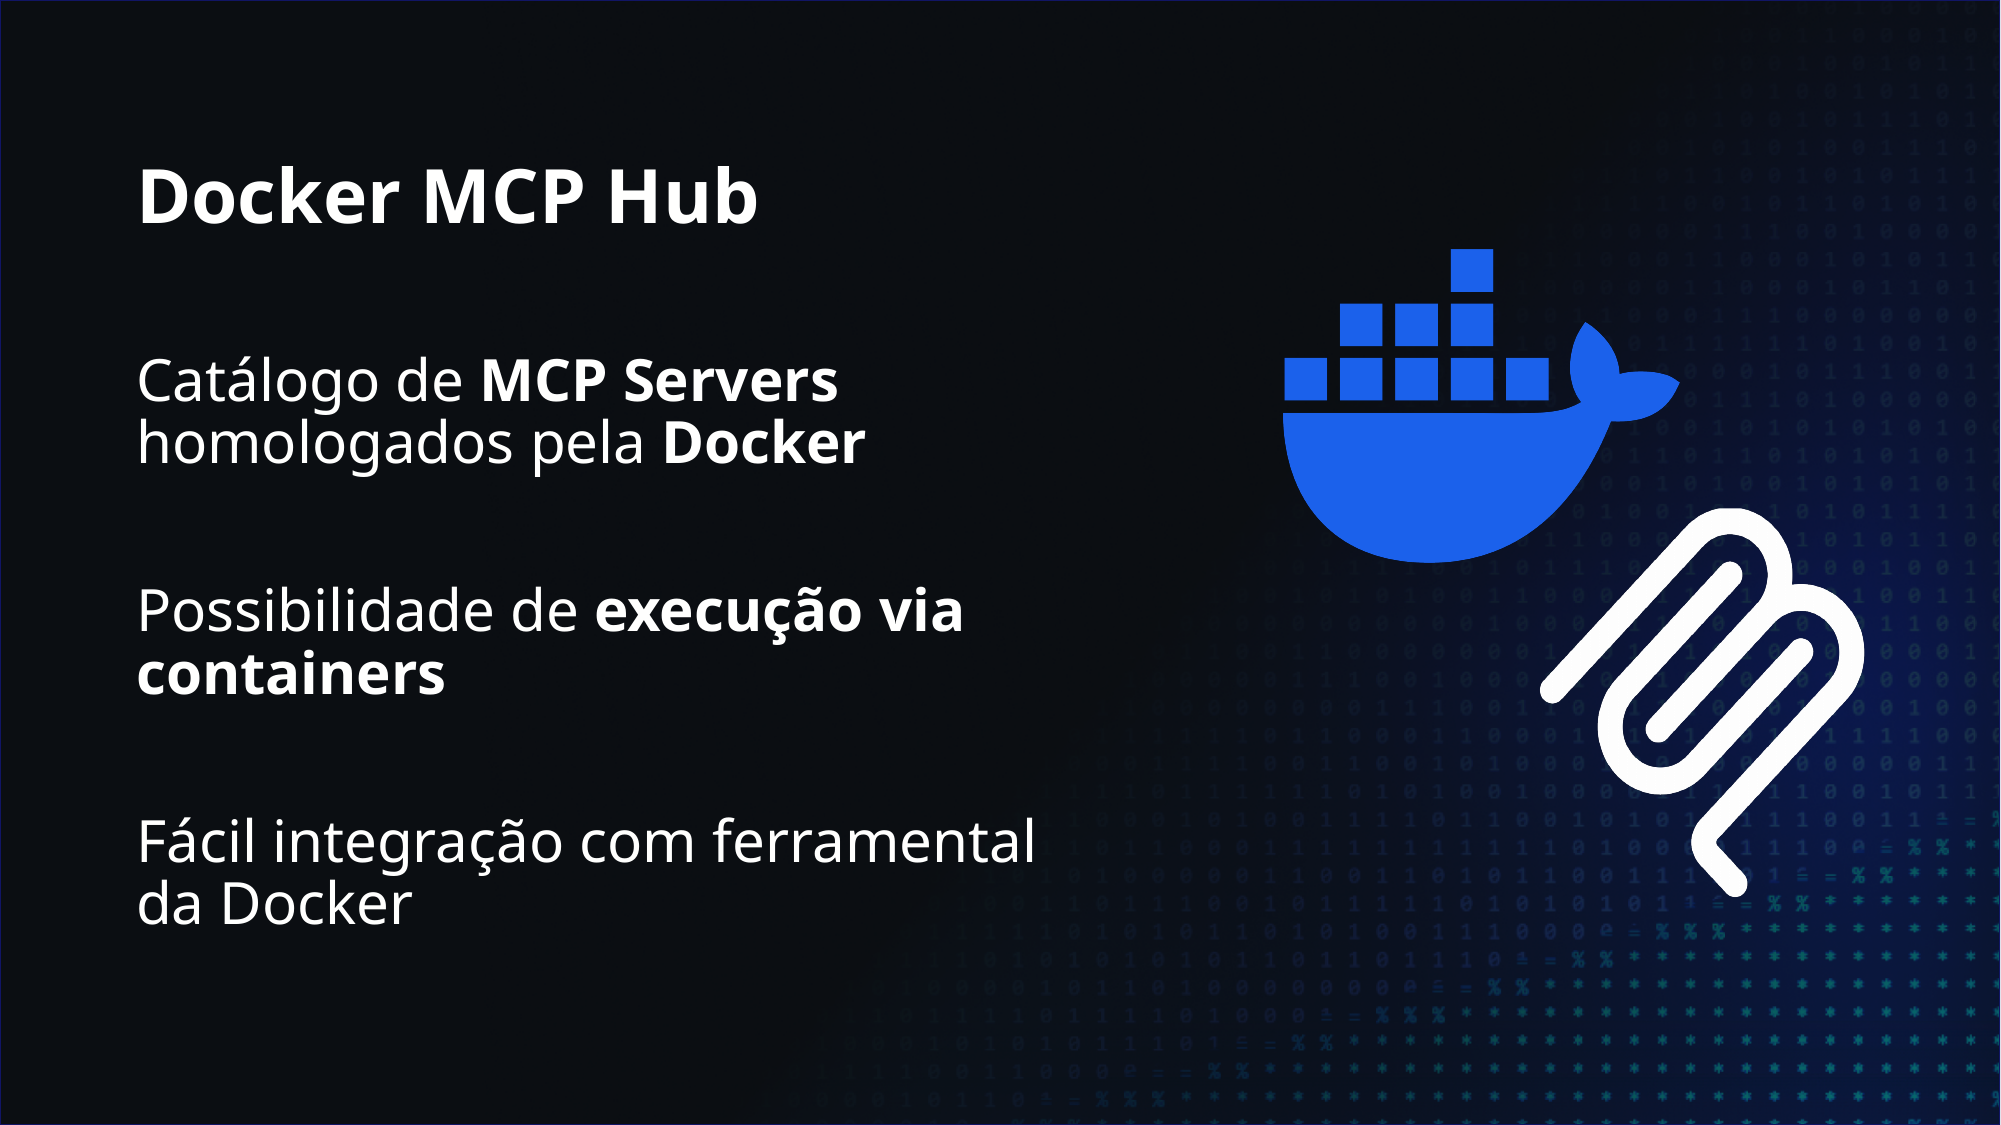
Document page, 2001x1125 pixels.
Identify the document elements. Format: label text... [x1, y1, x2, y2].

list Catálogo de MCP Servers homologados pela Docker Possibilidade de execução via containers Fácil integração com ferramental da Docker [121, 308, 1104, 946]
picture [1, 1, 1999, 1124]
list Docker MCP Hub [121, 151, 1124, 240]
